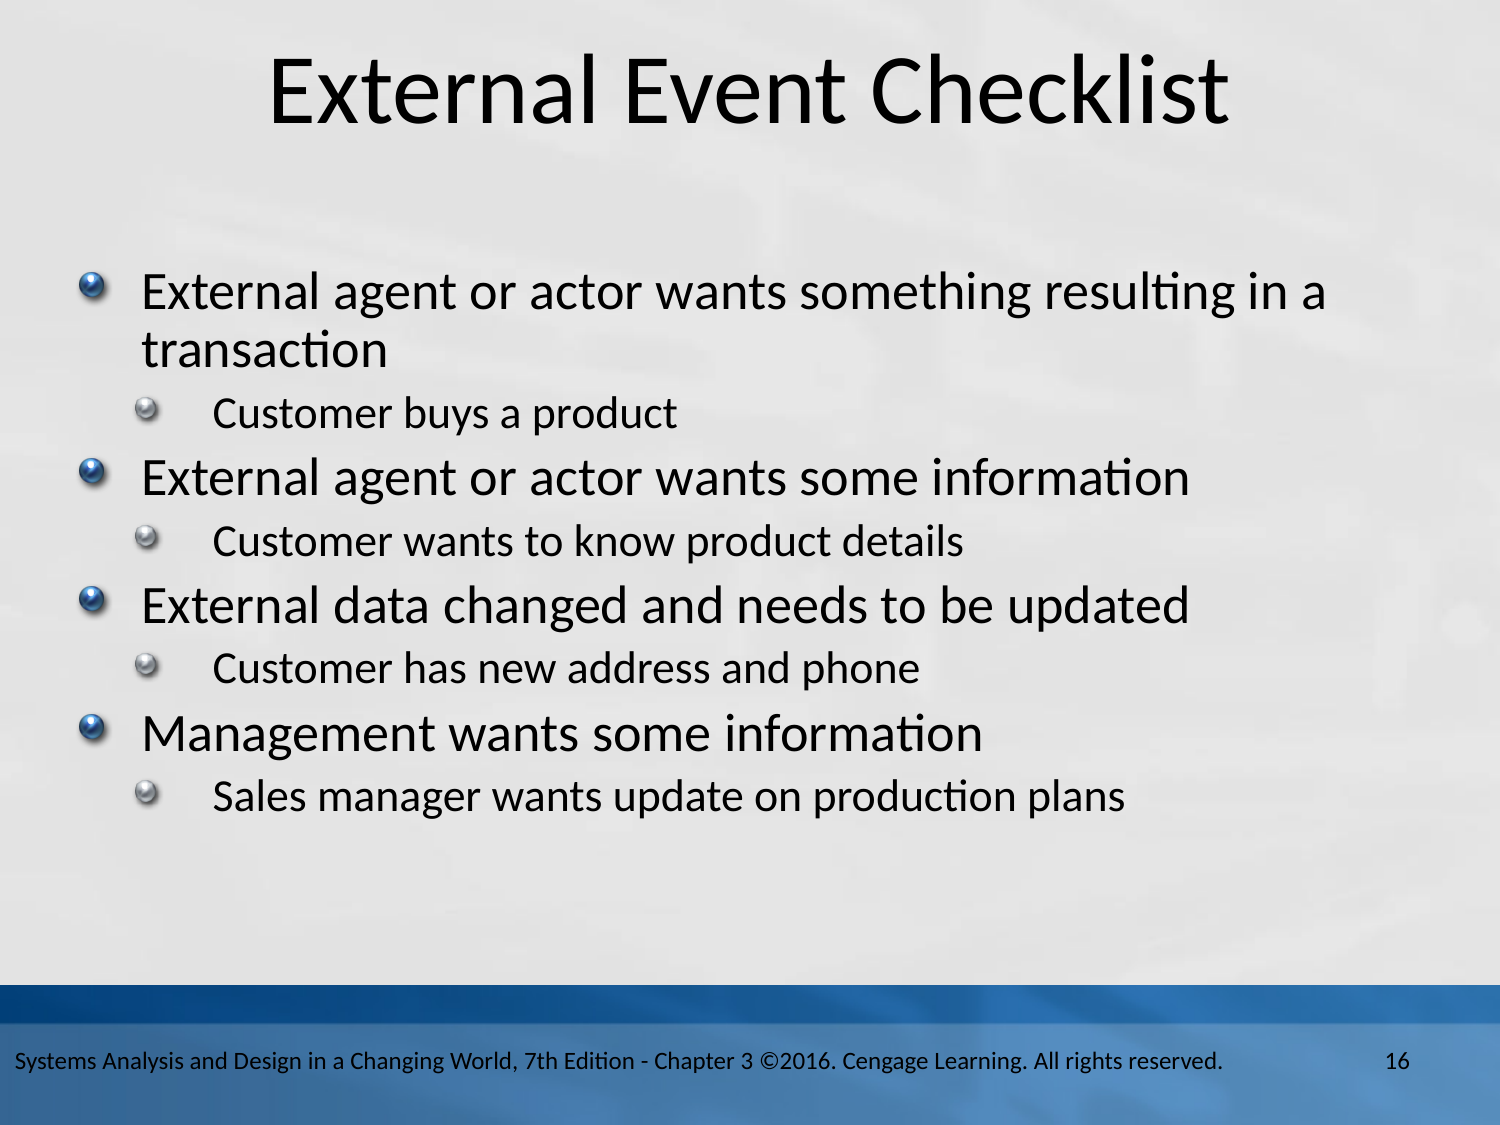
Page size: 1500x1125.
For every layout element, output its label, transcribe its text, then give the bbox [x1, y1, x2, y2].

picture [0, 0, 1500, 1125]
title External Event Checklist [62, 37, 1438, 147]
list External agent or actor wants something resulting in a transaction Customer buys a product External agent or actor wants some information Customer wants to know product details External data changed and needs to be updated Customer has new address and phone Management wants some information Sales manager wants update on production plans [75, 262, 1425, 842]
